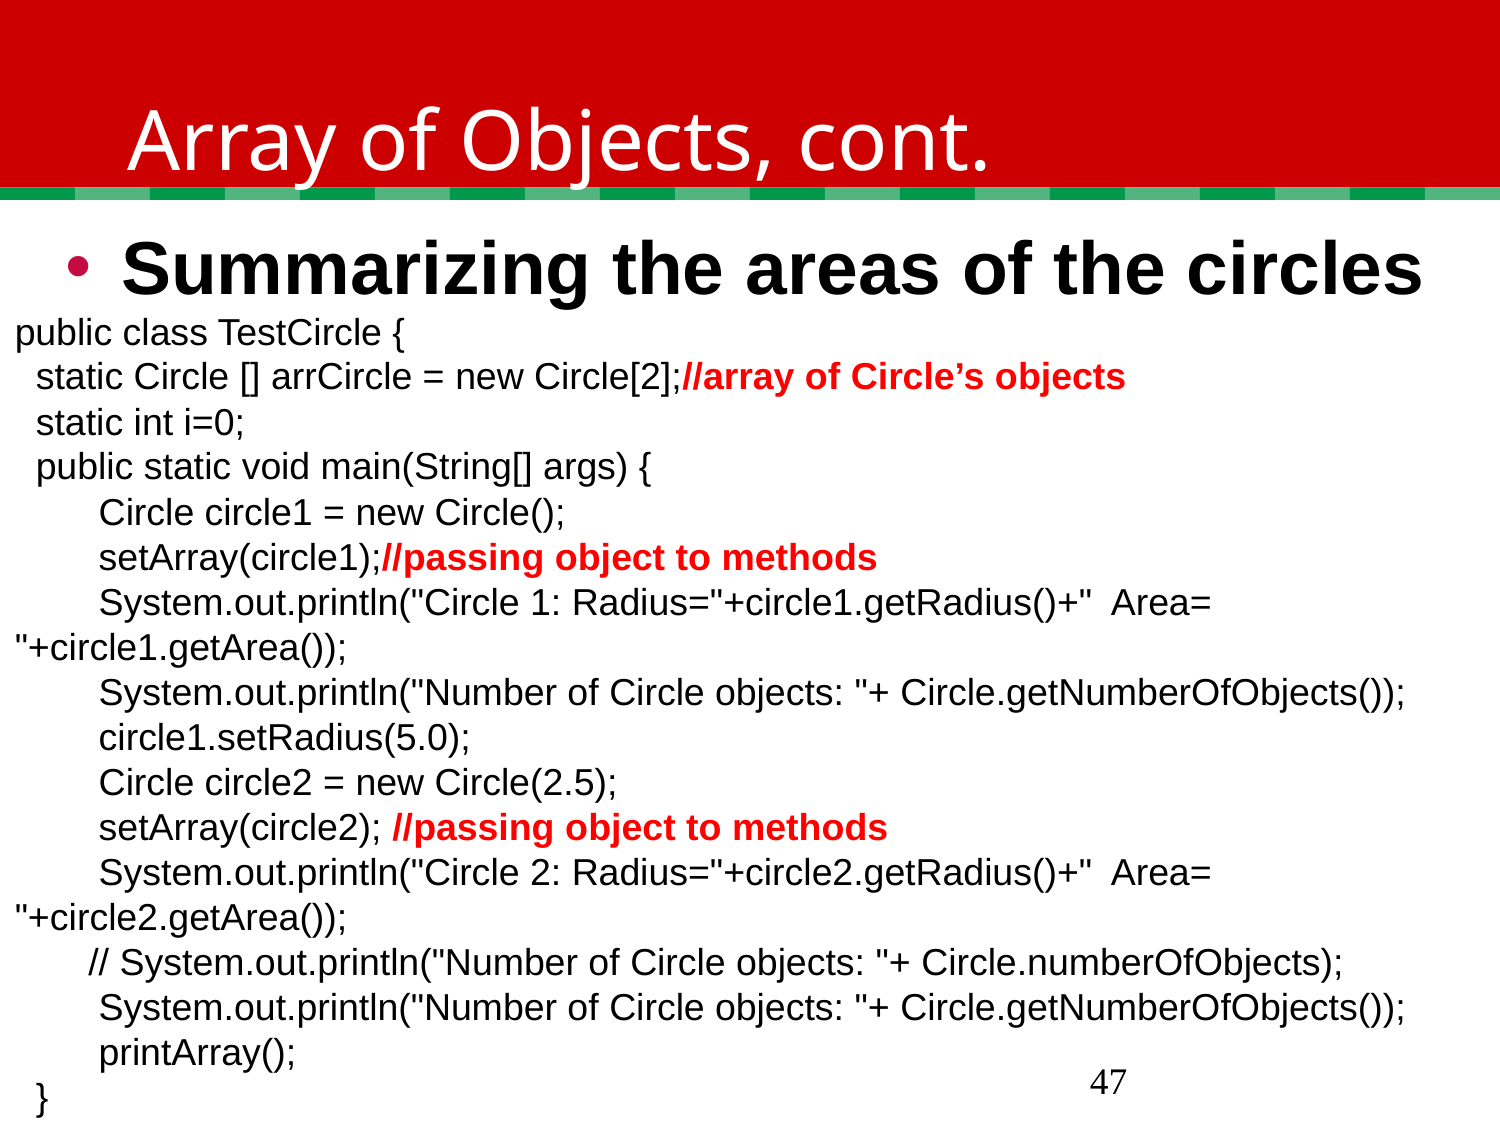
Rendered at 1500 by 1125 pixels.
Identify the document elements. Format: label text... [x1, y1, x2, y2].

list Summarizing the areas of the circles [50, 212, 1500, 299]
text_box public class TestCircle { static Circle [] arrCircle = new Circle[2];//array of Circle’s objects static int i=0; public static void main(String[] args) { Circle circle1 = new Circle(); setArray(circle1);//passing object to methods System.out.println("Circle 1: Radius="+circle1.getRadius()+" Area= "+circle1.getArea()); System.out.println("Number of Circle objects: "+ Circle.getNumberOfObjects()); circle1.setRadius(5.0); Circle circle2 = new Circle(2.5); setArray(circle2); //passing object to methods System.out.println("Circle 2: Radius="+circle2.getRadius()+" Area= "+circle2.getArea()); // System.out.println("Number of Circle objects: "+ Circle.numberOfObjects); System.out.println("Number of Circle objects: "+ Circle.getNumberOfObjects()); printArray(); } [0, 299, 1500, 1125]
title Array of Objects, cont. [112, 62, 1388, 212]
